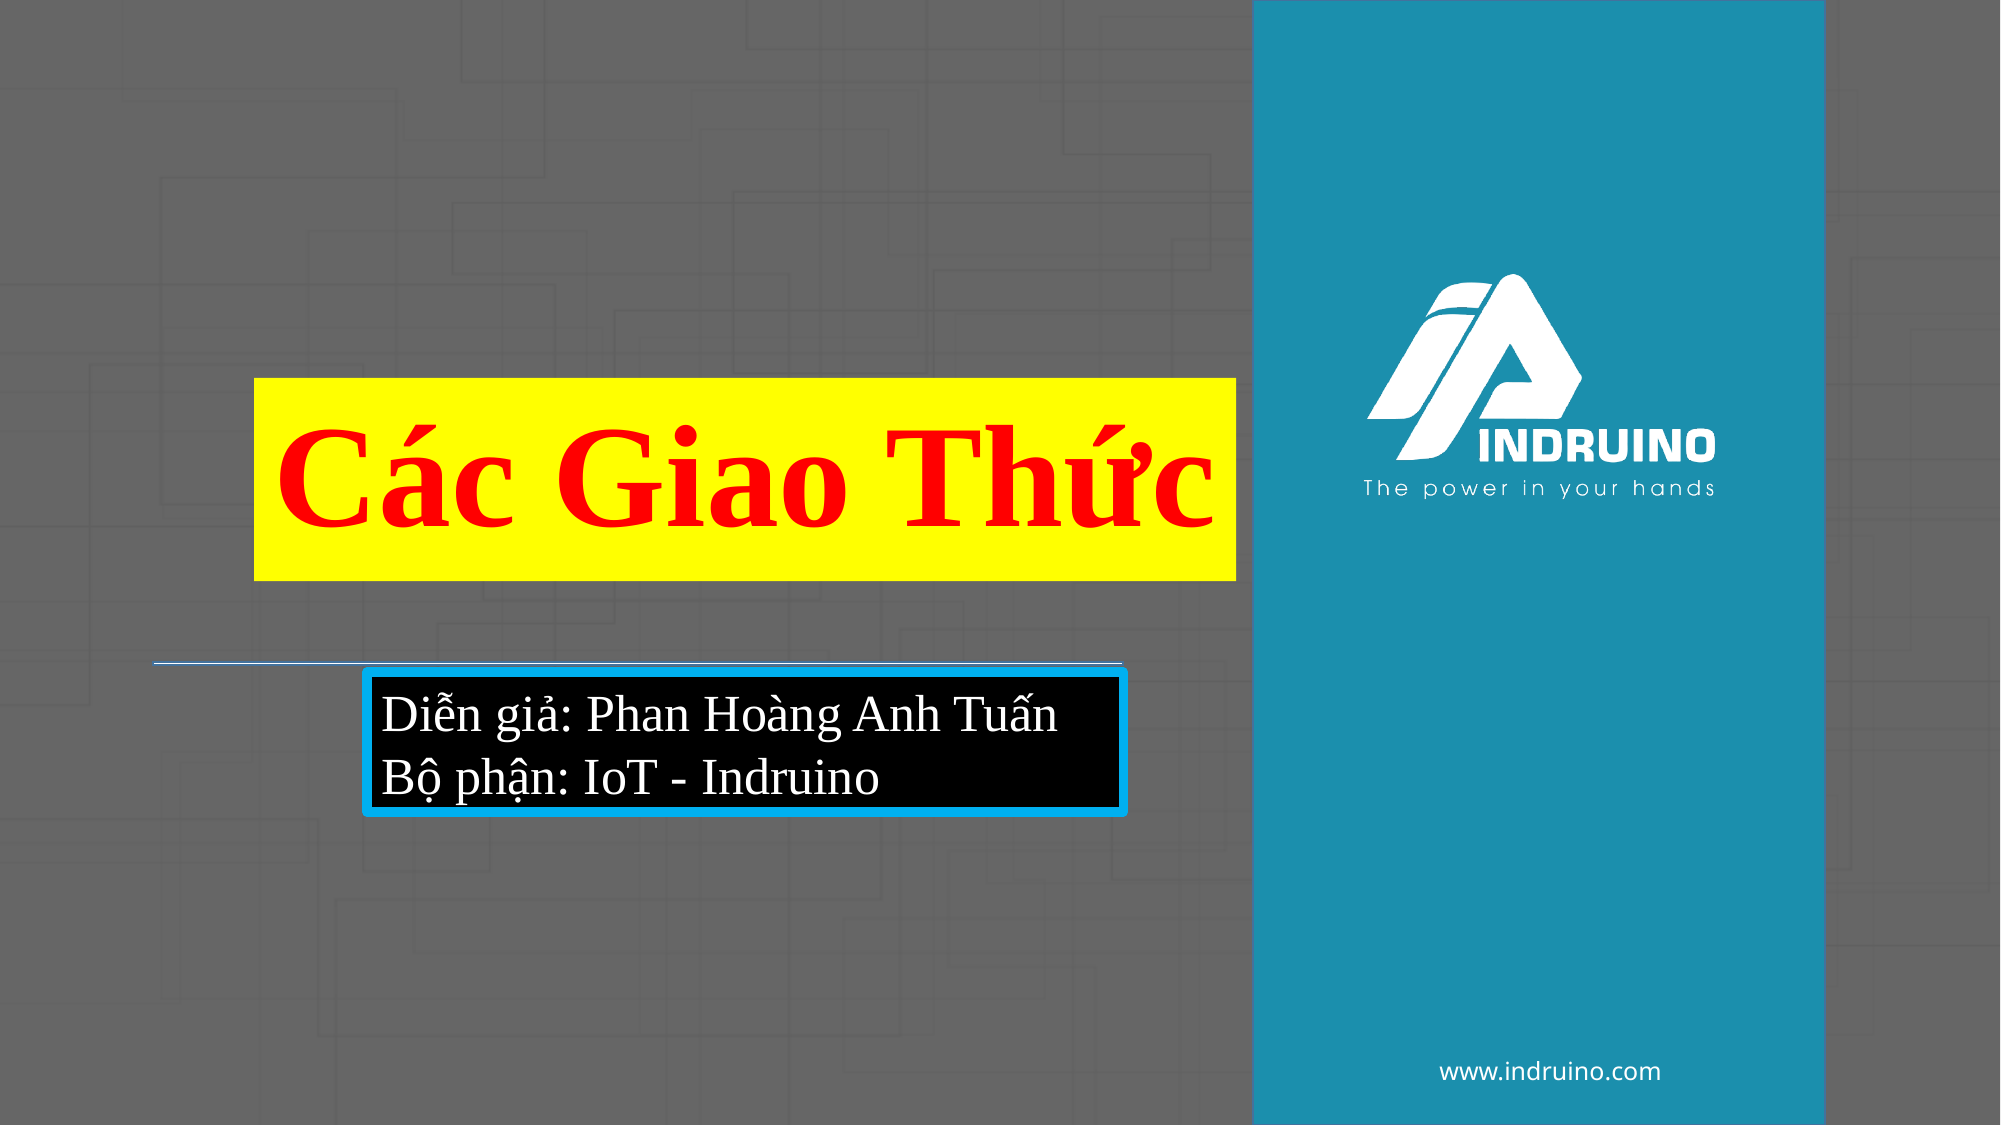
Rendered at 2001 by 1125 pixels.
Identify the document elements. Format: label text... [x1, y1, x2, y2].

text_box Diễn giả: Phan Hoàng Anh Tuấn Bộ phận: IoT - Indruino [366, 672, 1124, 812]
title Các Giao Thức [254, 377, 1237, 582]
picture [1826, 0, 2001, 1125]
footer www.indruino.com [1396, 1042, 1705, 1103]
picture [1361, 269, 1717, 504]
picture [0, 0, 1252, 1125]
